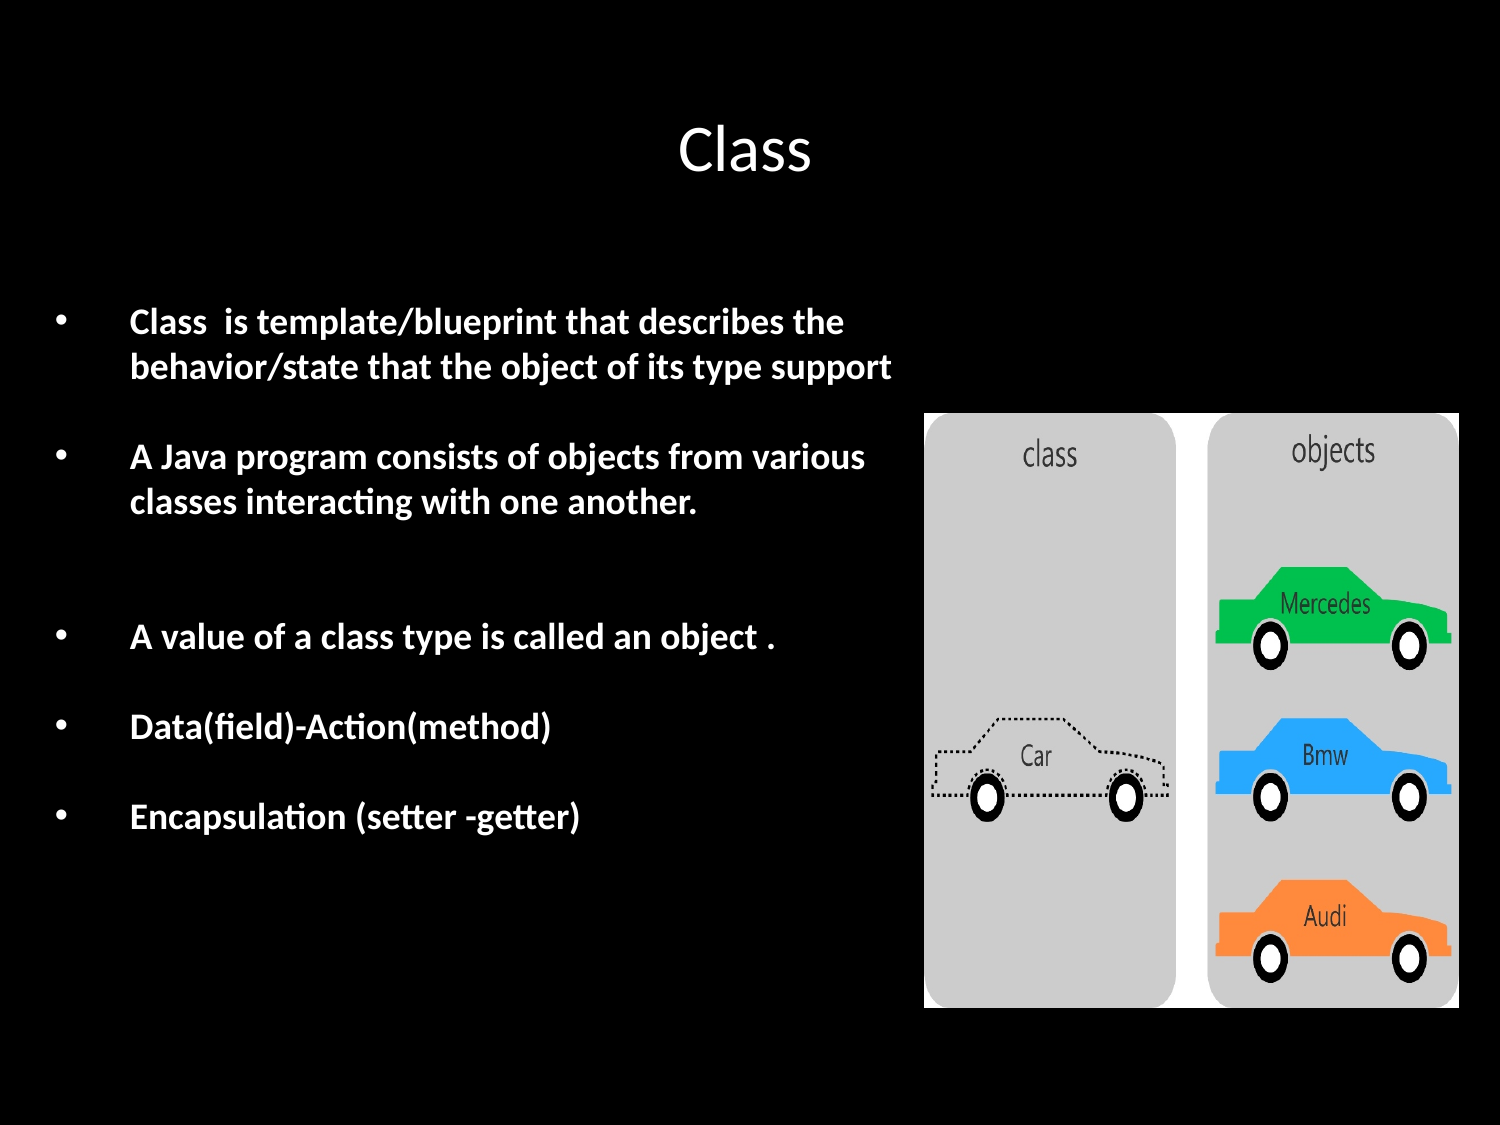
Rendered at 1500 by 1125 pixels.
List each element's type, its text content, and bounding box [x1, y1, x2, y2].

picture [924, 413, 1459, 1009]
text_box Class is template/blueprint that describes the behavior/state that the object of its type support A Java program consists of objects from various classes interacting with one another. A value of a class type is called an object . Data(field)-Action(method) Encapsulation (setter -getter) [40, 289, 925, 1124]
text_box Class [663, 97, 829, 192]
